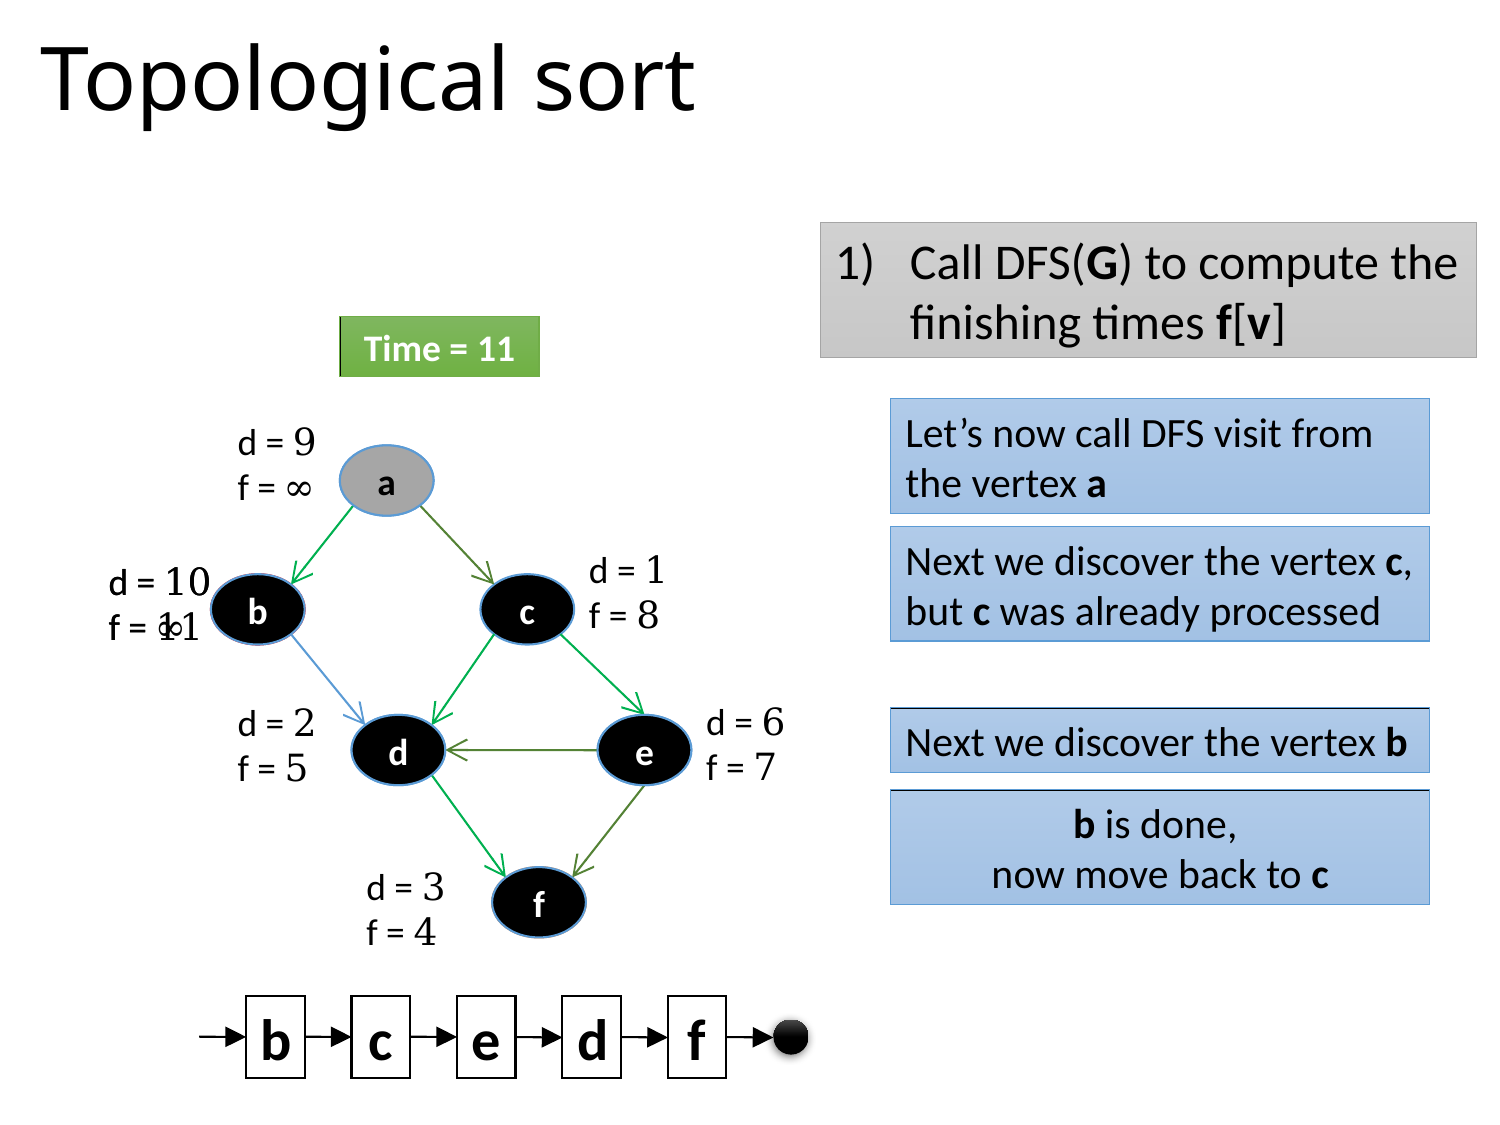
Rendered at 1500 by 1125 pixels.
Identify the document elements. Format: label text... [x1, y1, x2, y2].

text_box b is done, now move back to c [890, 789, 1430, 905]
text_box e [456, 995, 517, 1079]
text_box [417, 648, 509, 712]
text_box e [596, 713, 693, 787]
text_box Call DFS(G) to compute the finishing times f[v] [820, 222, 1477, 358]
text_box Next we discover the vertex b [890, 707, 1430, 773]
text_box d [364, 713, 447, 787]
text_box f [493, 866, 587, 939]
text_box d = 3 f = 4 [351, 855, 493, 961]
text_box d = 6 f = 7 [691, 690, 832, 796]
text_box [562, 632, 643, 717]
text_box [417, 507, 497, 583]
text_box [282, 642, 374, 717]
text_box [773, 1019, 809, 1055]
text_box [282, 513, 362, 577]
title Topological sort [25, 26, 1469, 138]
text_box a [364, 444, 435, 517]
text_box Next we discover the vertex c, but c was already processed [890, 526, 1430, 642]
text_box d = 1 f = 8 [574, 538, 715, 644]
text_box b [235, 573, 306, 646]
text_box Let’s now call DFS visit from the vertex a [890, 398, 1430, 514]
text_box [417, 788, 521, 864]
text_box c [350, 995, 411, 1079]
text_box d [561, 995, 622, 1079]
text_box d = 2 f = 5 [222, 691, 364, 797]
text_box f [667, 995, 727, 1079]
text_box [562, 795, 655, 868]
text_box c [479, 573, 574, 646]
text_box Time = 11 [339, 316, 540, 377]
text_box d = 10 f = 11 [93, 550, 235, 656]
text_box d = 9 f = ∞ [222, 410, 364, 515]
text_box b [245, 995, 306, 1079]
